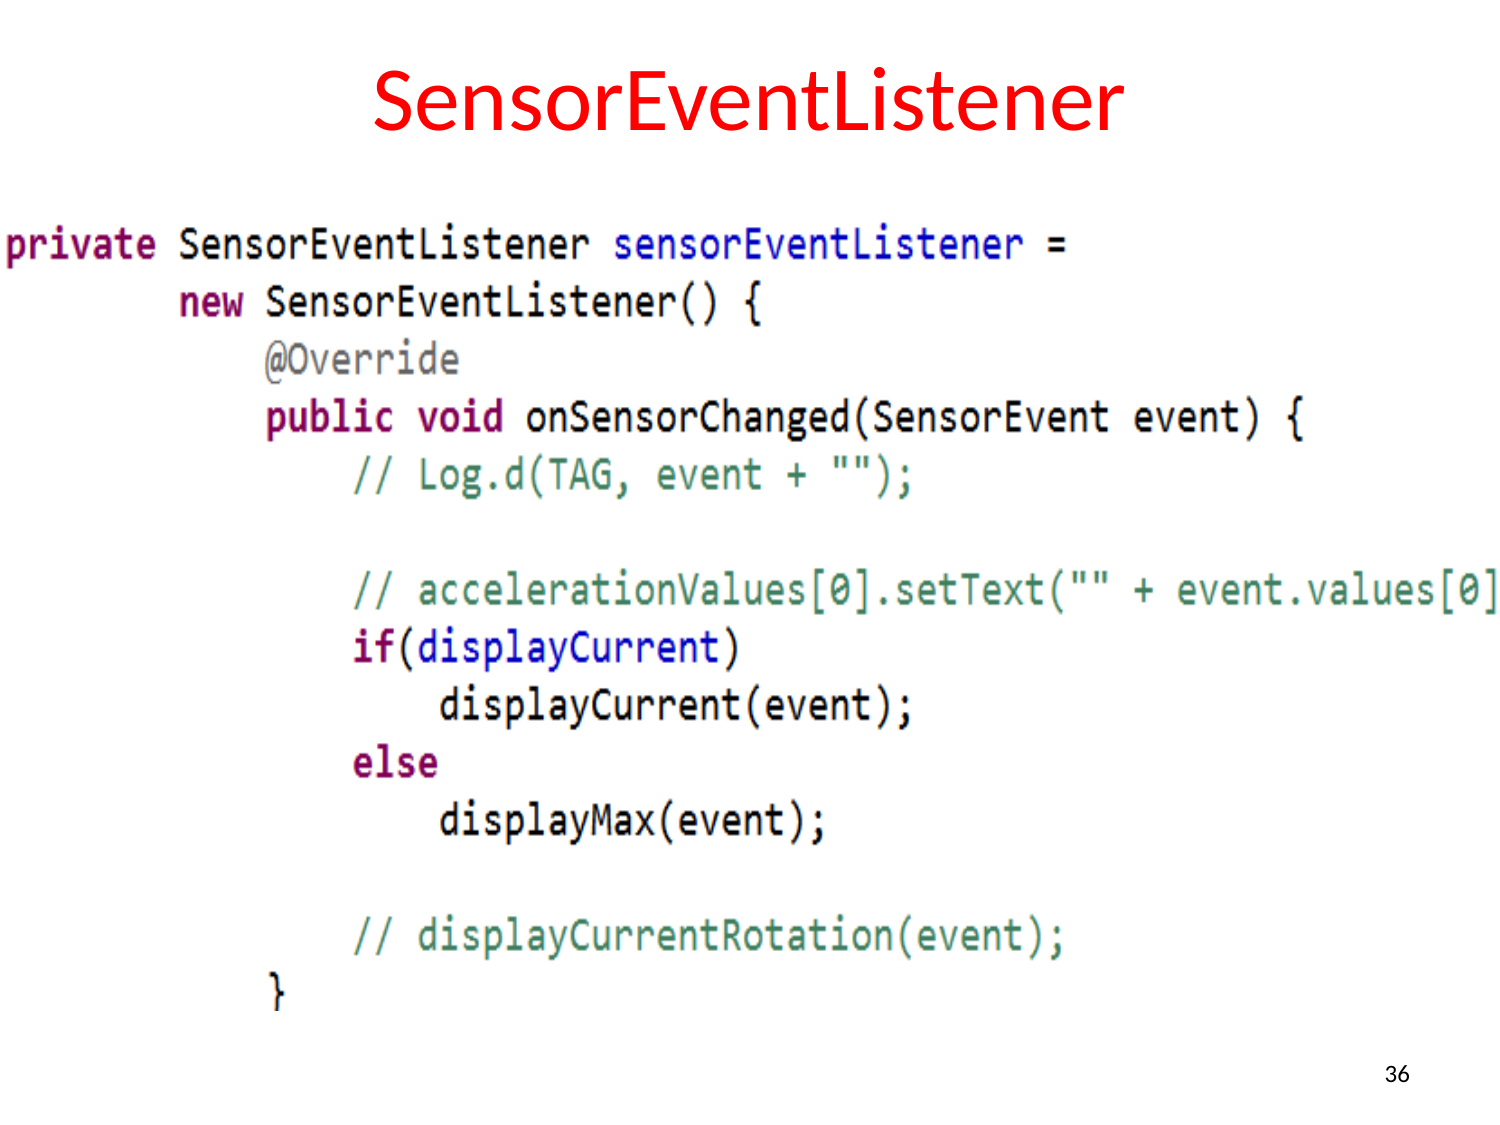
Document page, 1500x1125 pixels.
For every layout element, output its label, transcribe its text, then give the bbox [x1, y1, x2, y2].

picture [0, 213, 1500, 1011]
slide_number 36 [1074, 1042, 1425, 1103]
title SensorEventListener [75, 0, 1425, 188]
